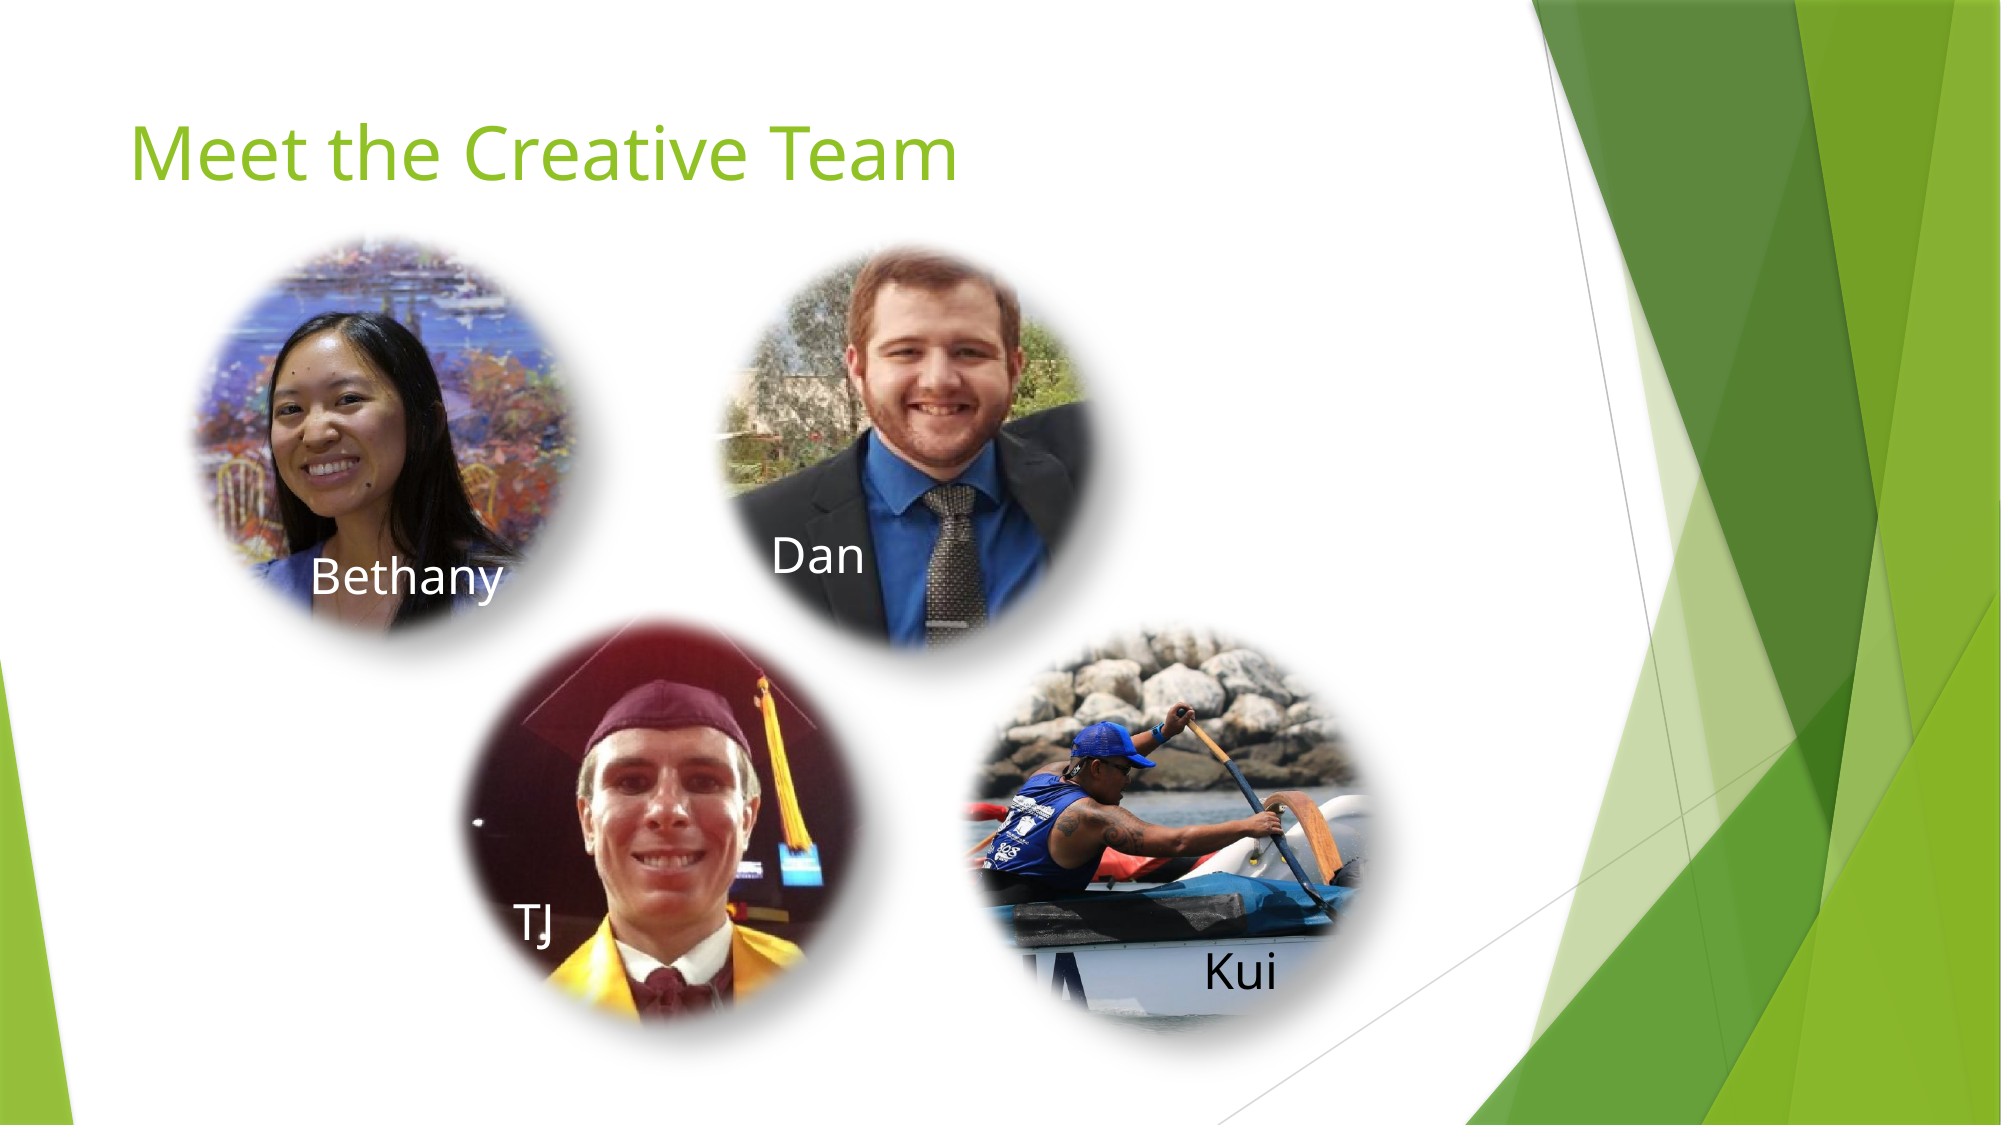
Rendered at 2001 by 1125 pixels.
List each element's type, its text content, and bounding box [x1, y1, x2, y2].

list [178, 223, 591, 650]
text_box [705, 231, 1111, 666]
title Meet the Creative Team [113, 97, 1524, 315]
picture [443, 603, 877, 1037]
picture [951, 612, 1384, 1044]
